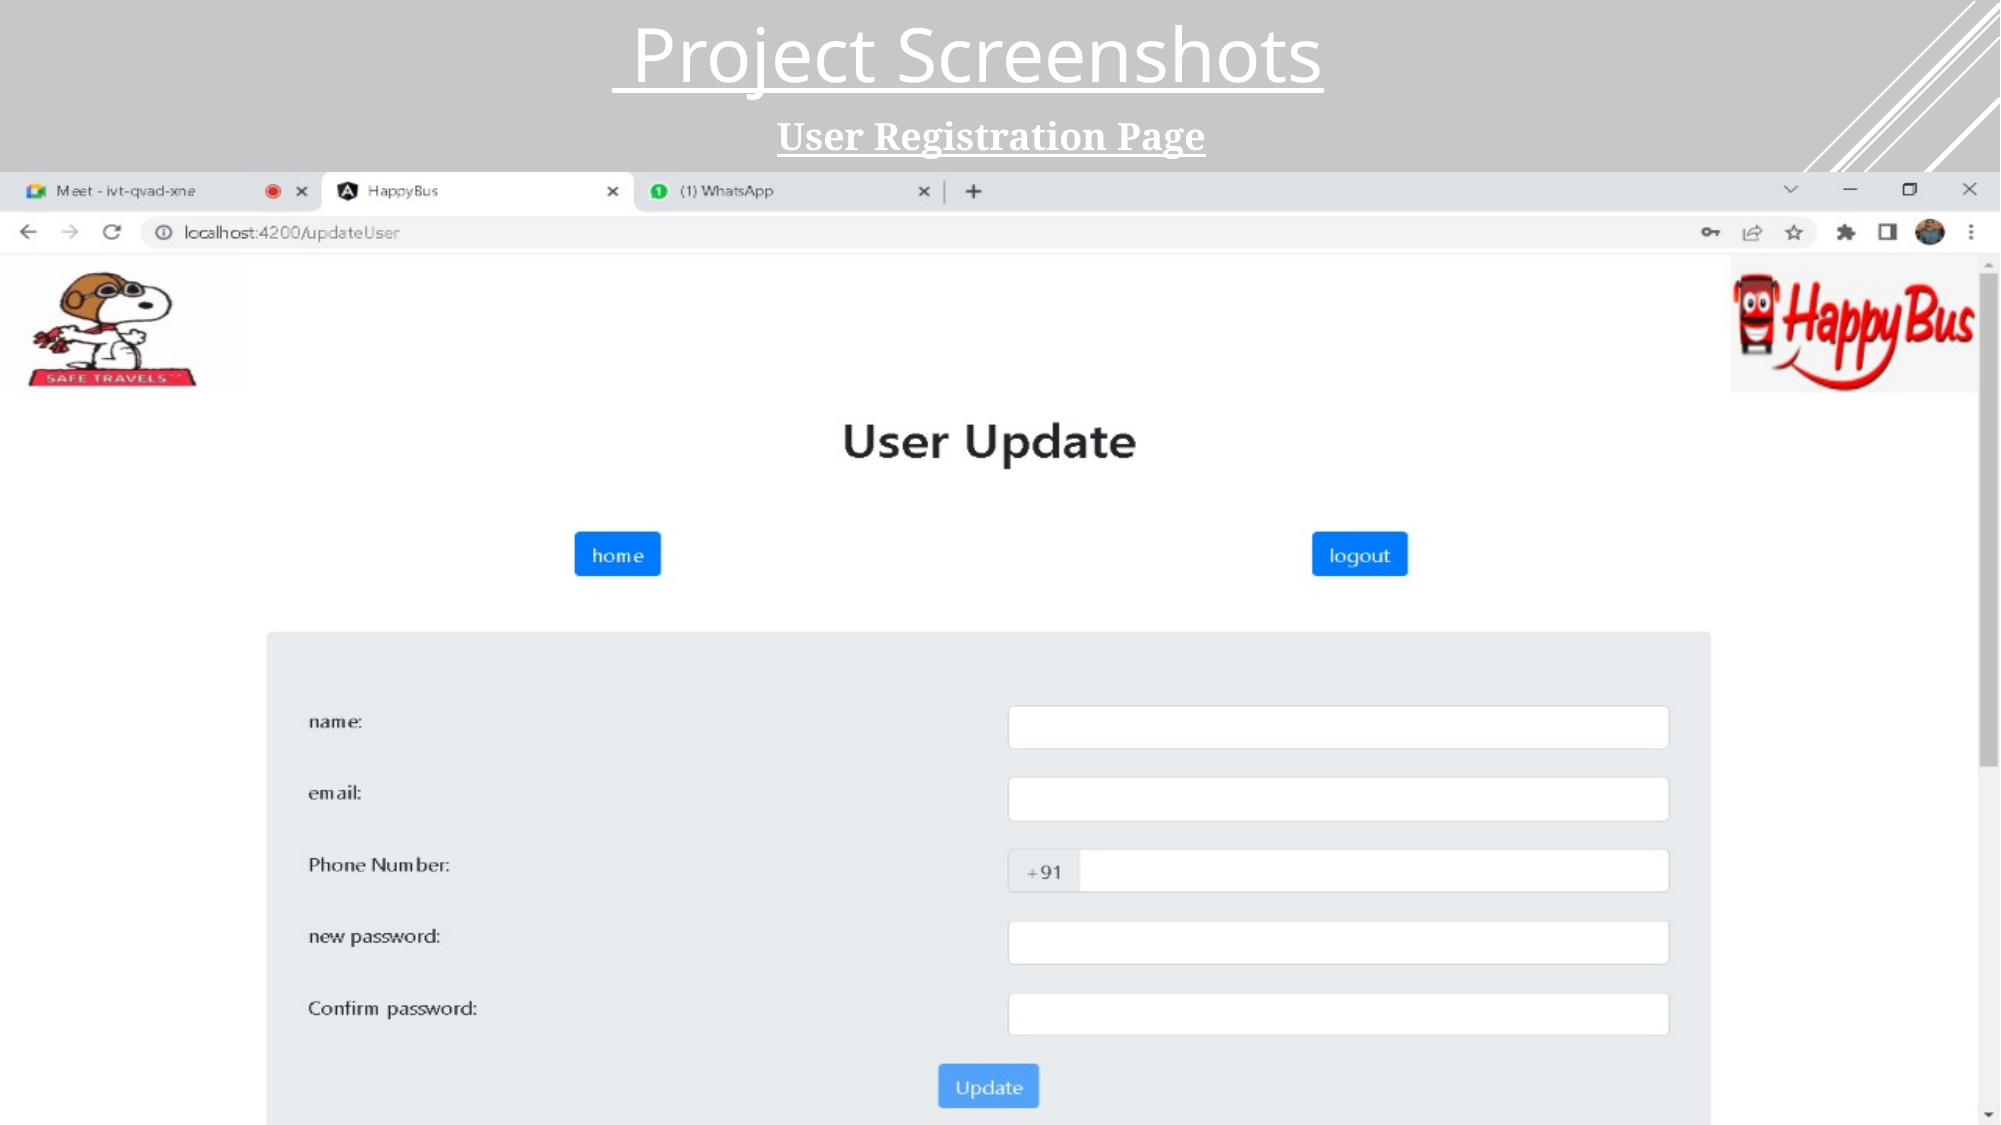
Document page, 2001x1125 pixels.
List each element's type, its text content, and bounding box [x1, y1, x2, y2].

text_box User Registration Page [762, 105, 1390, 166]
text_box Project Screenshots [597, 0, 1555, 105]
picture [0, 172, 2000, 1125]
